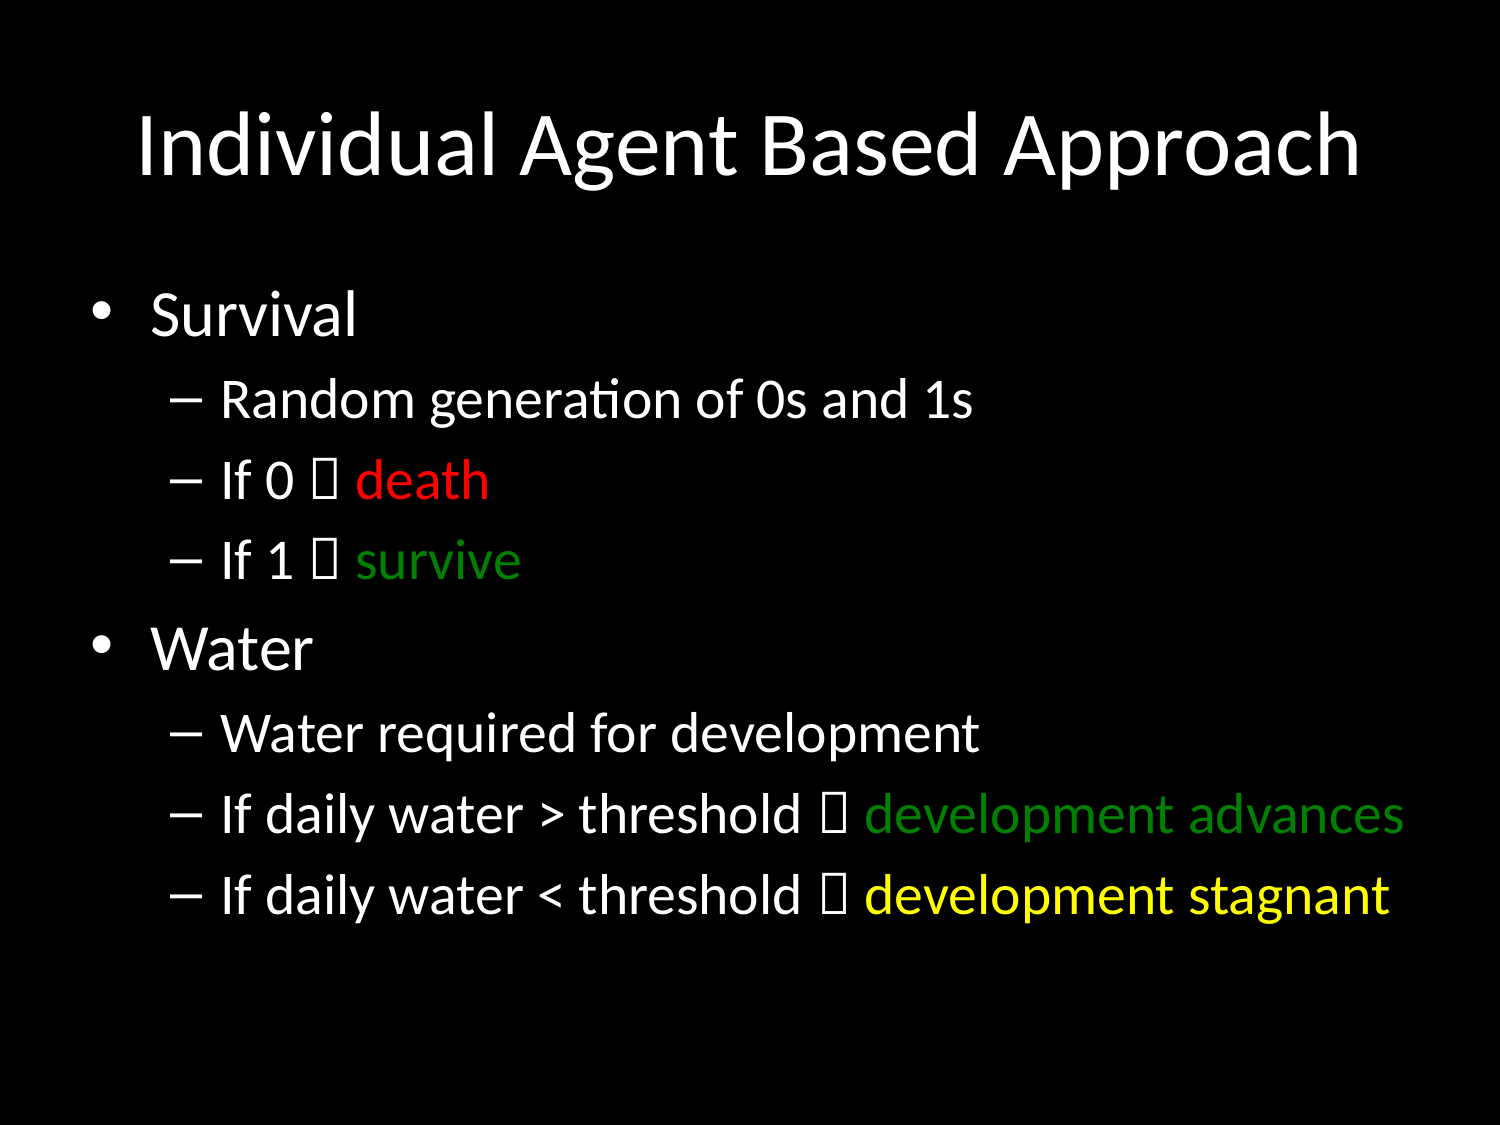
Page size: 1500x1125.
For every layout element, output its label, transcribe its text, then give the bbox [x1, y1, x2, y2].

title Individual Agent Based Approach [75, 45, 1425, 233]
list Survival Random generation of 0s and 1s If 0  death If 1  survive Water Water required for development If daily water > threshold  development advances If daily water < threshold  development stagnant [75, 262, 1425, 1005]
